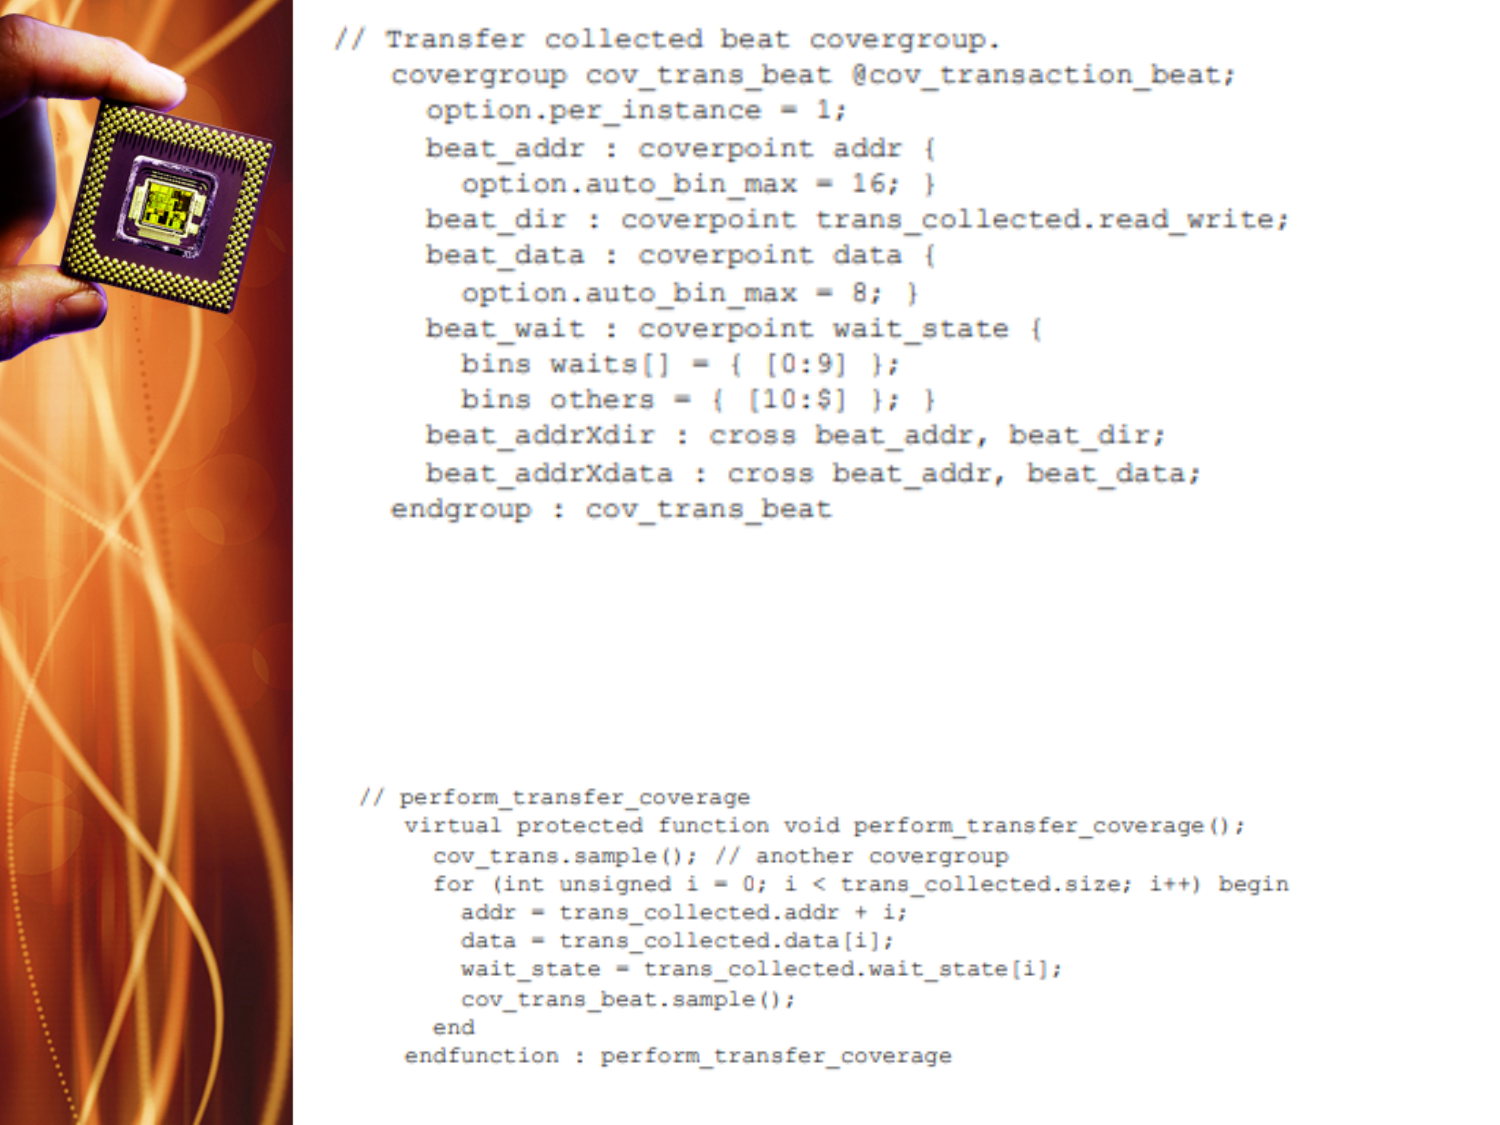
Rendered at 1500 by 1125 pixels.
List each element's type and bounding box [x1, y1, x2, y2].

picture [0, 0, 1500, 1125]
list [312, 148, 1471, 1107]
